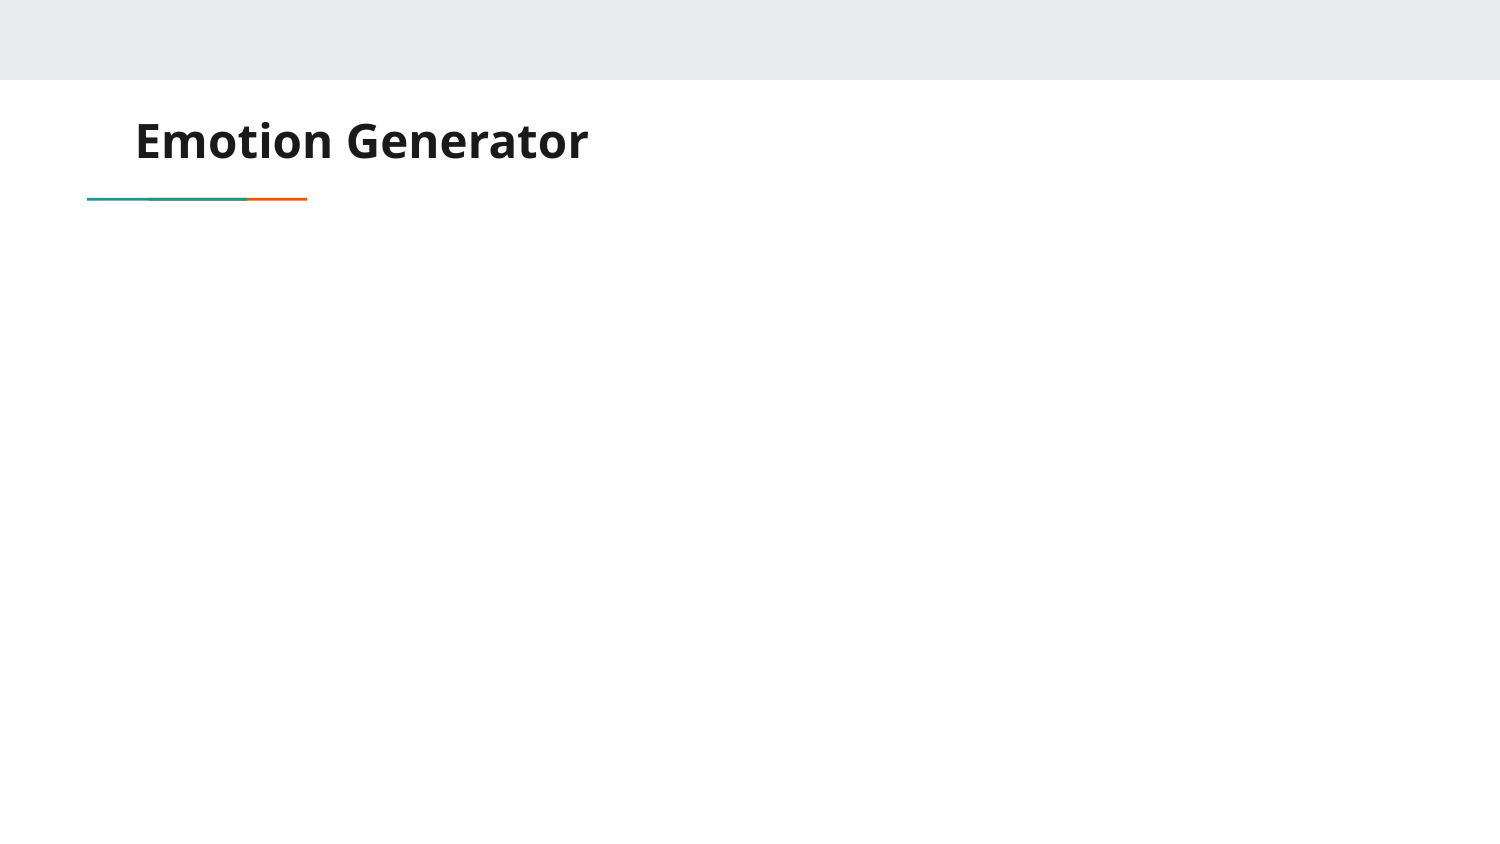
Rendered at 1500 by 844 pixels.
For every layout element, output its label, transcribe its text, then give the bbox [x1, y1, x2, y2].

title Emotion Generator [119, 95, 1381, 184]
